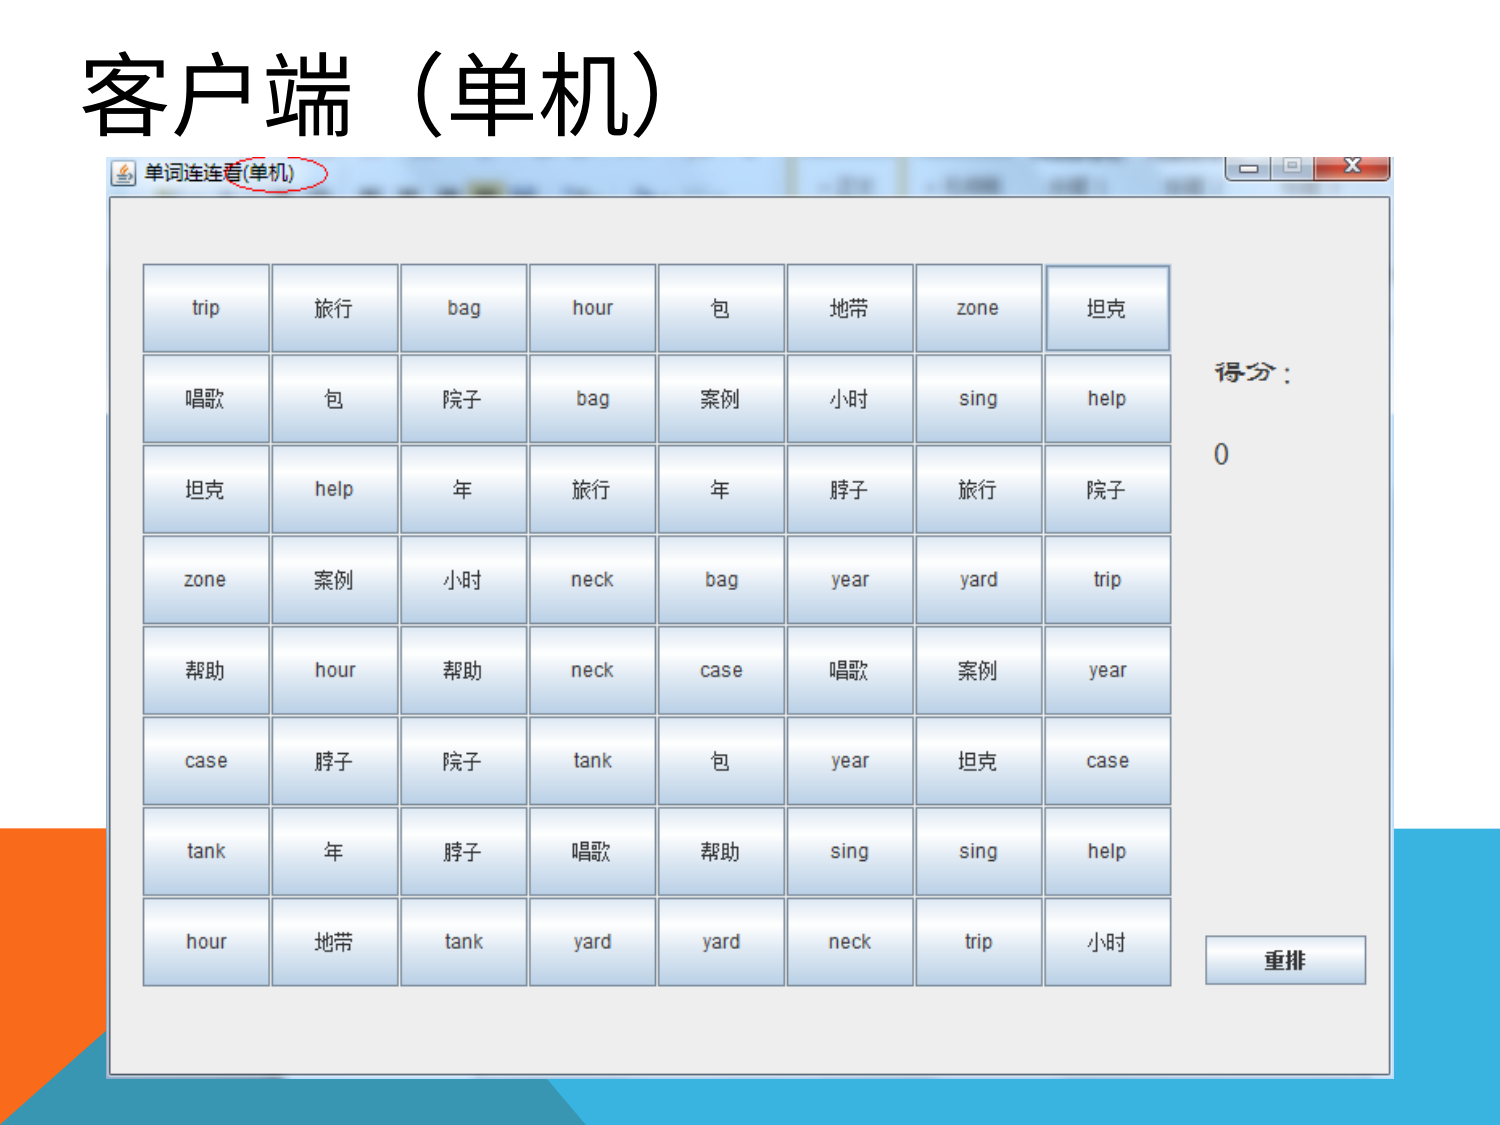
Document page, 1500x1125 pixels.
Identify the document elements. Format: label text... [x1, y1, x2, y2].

text_box 客户端（单机） [64, 30, 750, 156]
picture [105, 156, 1394, 1079]
